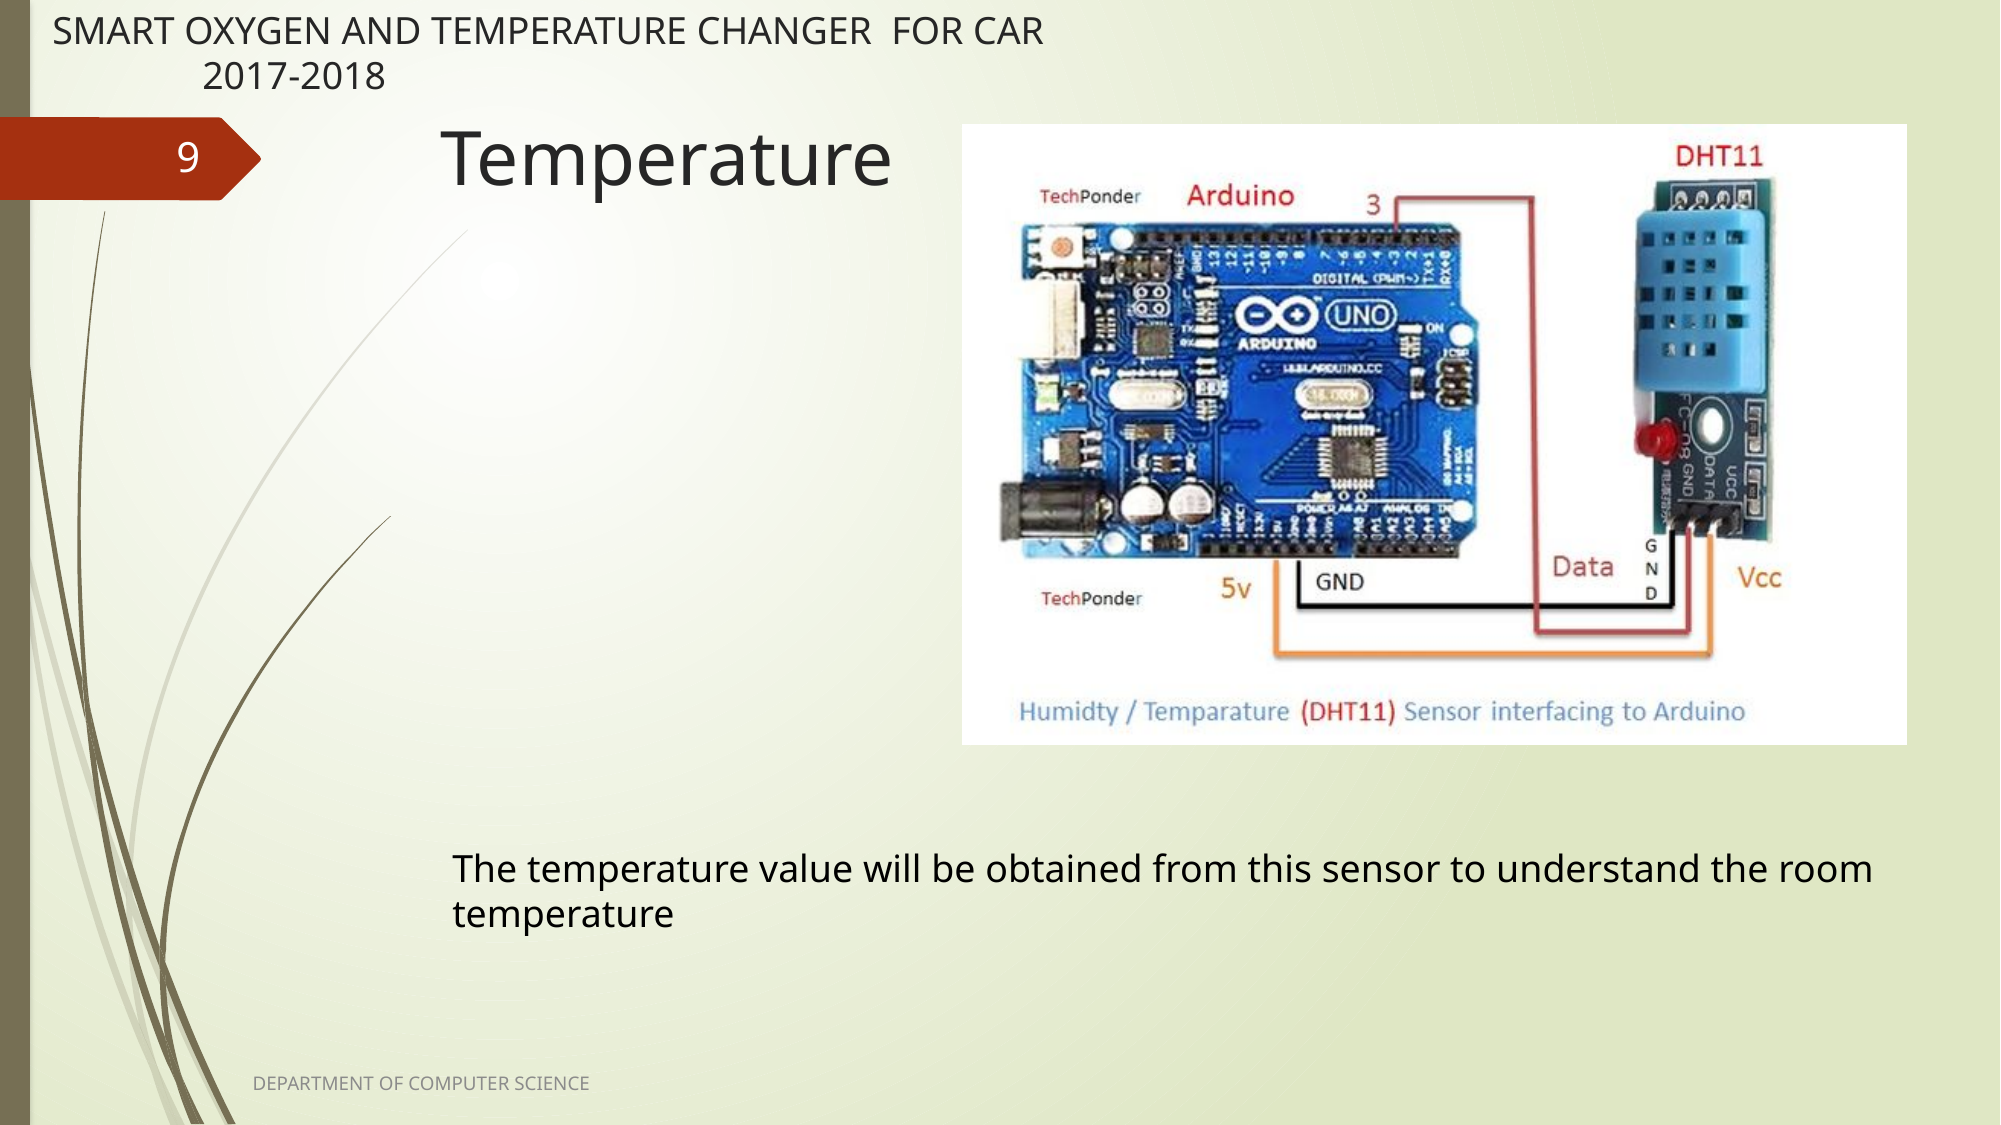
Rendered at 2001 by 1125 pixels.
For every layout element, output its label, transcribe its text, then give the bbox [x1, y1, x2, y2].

slide_number 9 [87, 129, 216, 190]
footer DEPARTMENT OF COMPUTER SCIENCE [237, 1062, 1513, 1104]
text_box SMART OXYGEN AND TEMPERATURE CHANGER FOR CAR 2017-2018 [37, 0, 2000, 150]
title Temperature [425, 150, 957, 313]
text_box The temperature value will be obtained from this sensor to understand the room temperature [437, 837, 1900, 943]
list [962, 124, 1907, 746]
